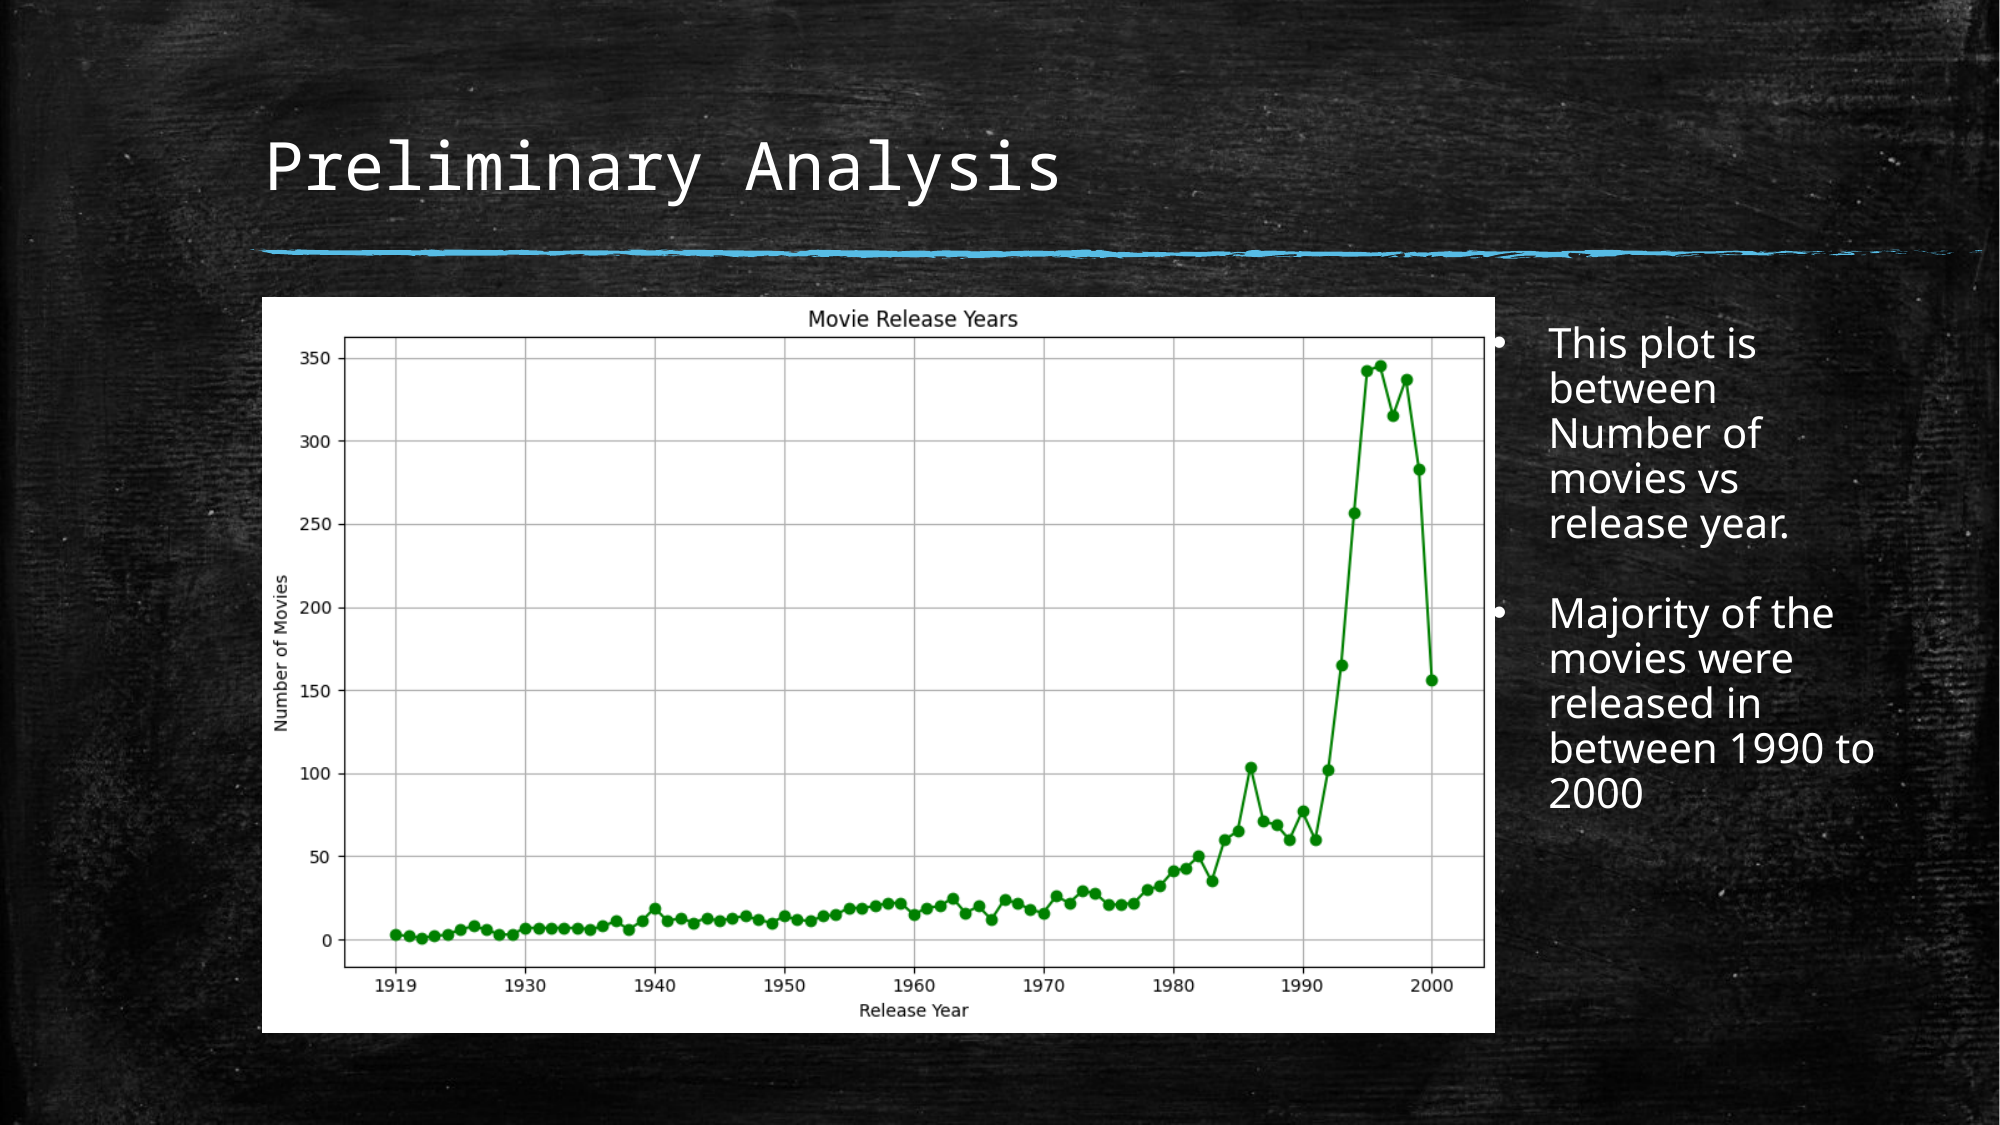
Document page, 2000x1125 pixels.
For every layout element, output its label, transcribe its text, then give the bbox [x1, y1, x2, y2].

title Preliminary Analysis [249, 45, 1750, 213]
text_box This plot is between Number of movies vs release year. Majority of the movies were released in between 1990 to 2000 [1495, 314, 1894, 825]
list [261, 297, 1495, 1033]
